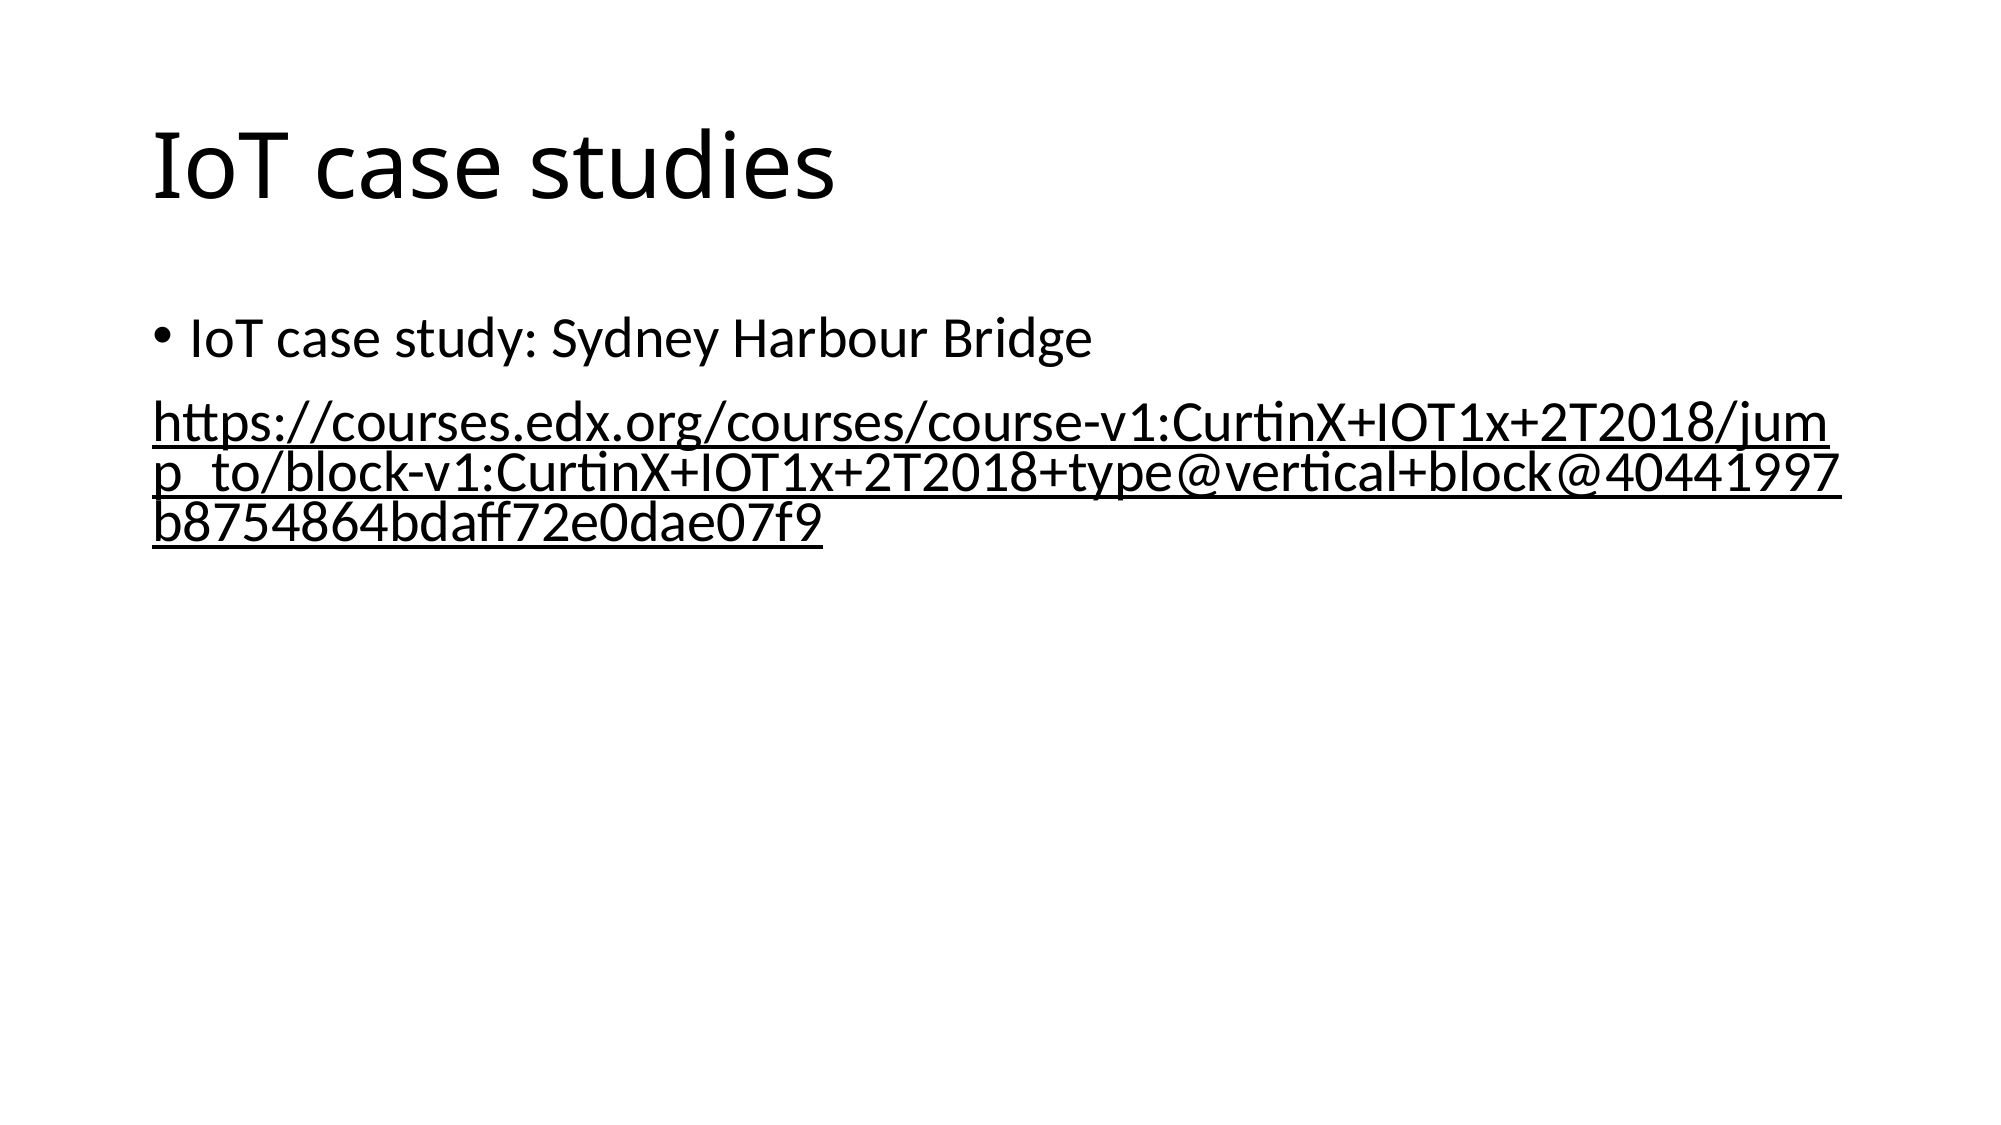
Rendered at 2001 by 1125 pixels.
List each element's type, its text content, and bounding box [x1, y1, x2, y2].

list IoT case study: Sydney Harbour Bridge https://courses.edx.org/courses/course-v1:CurtinX+IOT1x+2T2018/jump_to/block-v1:CurtinX+IOT1x+2T2018+type@vertical+block@40441997b8754864bdaff72e0dae07f9 [137, 299, 1863, 1014]
title IoT case studies [137, 59, 1863, 278]
